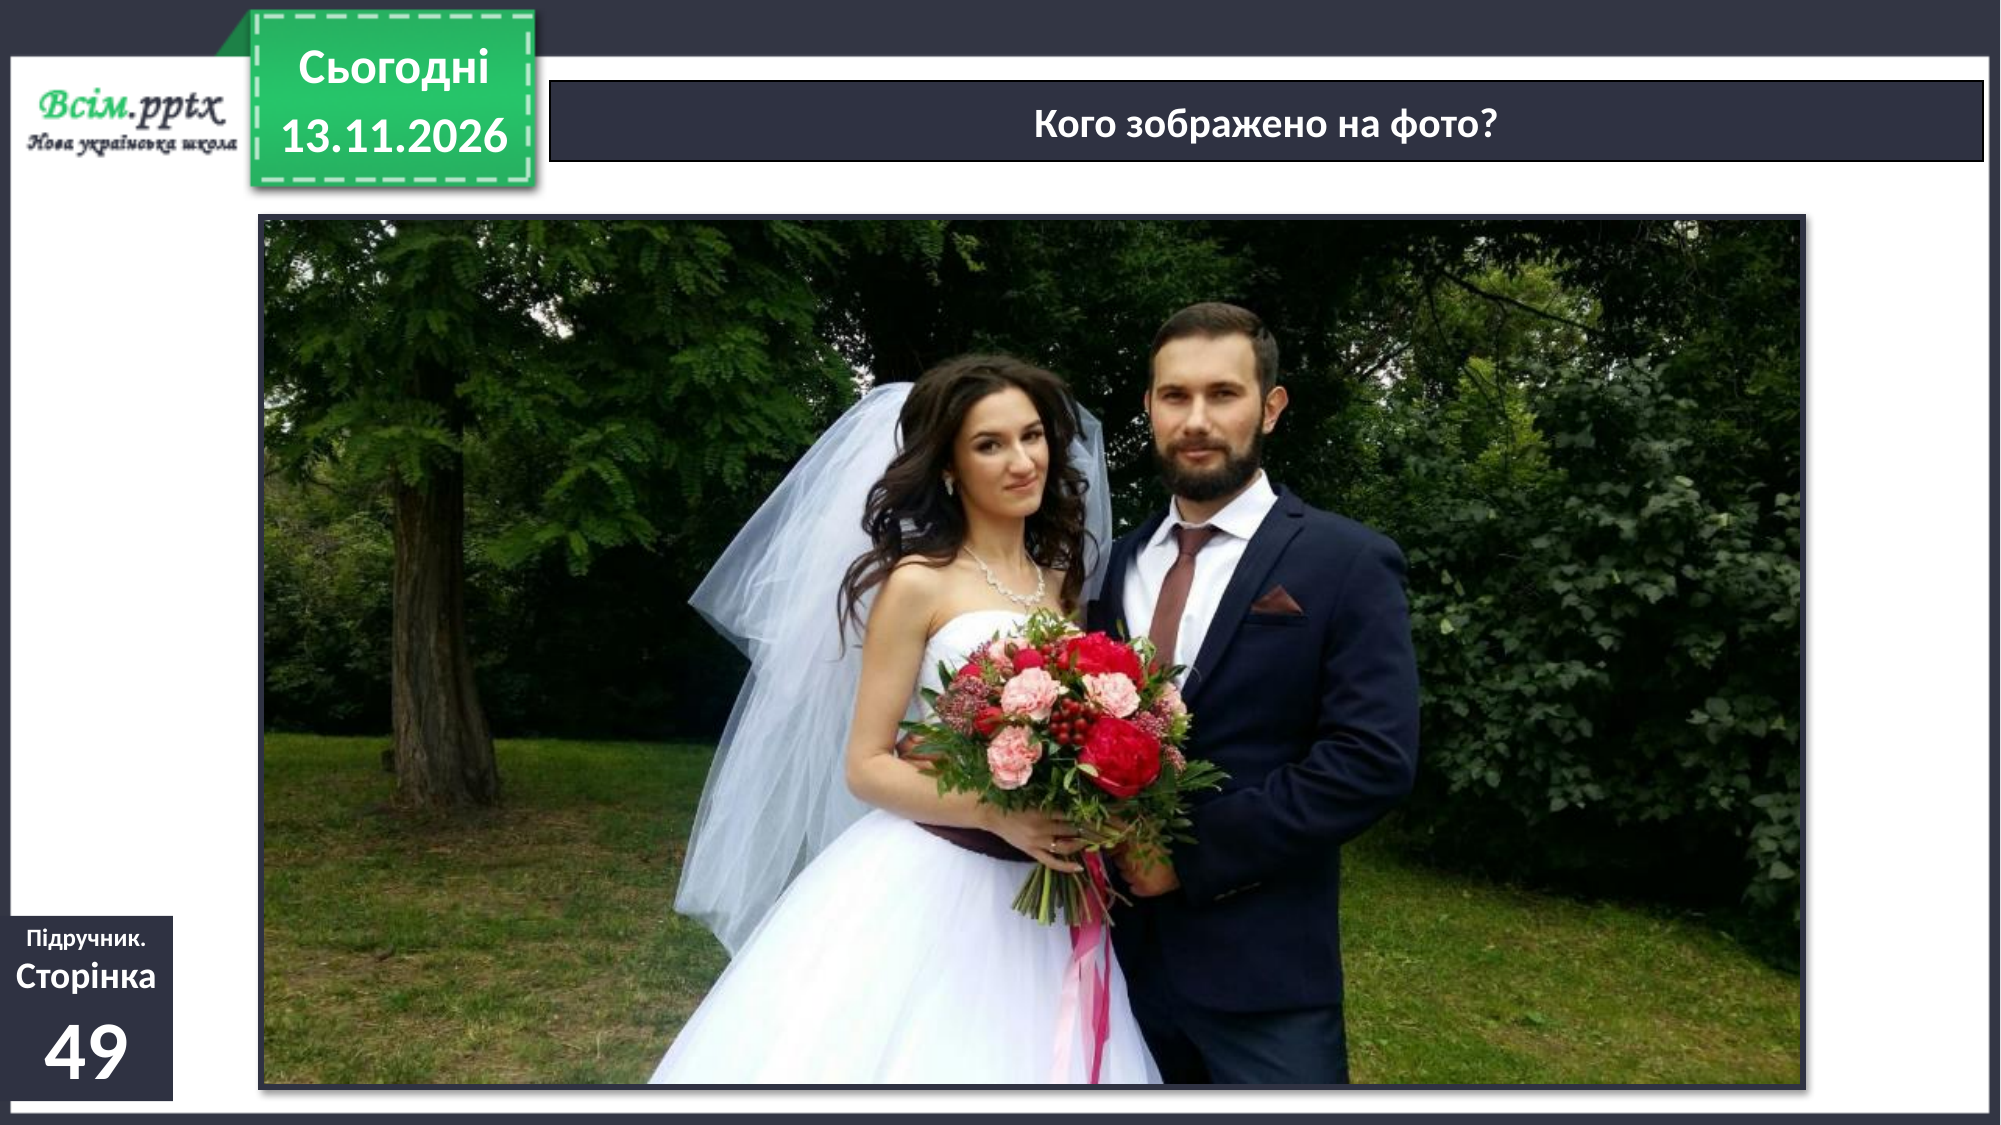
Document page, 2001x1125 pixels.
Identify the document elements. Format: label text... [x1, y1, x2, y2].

text_box Сьогодні [284, 26, 535, 101]
picture [0, 0, 2001, 1125]
text_box Кого зображено на фото? [549, 80, 1984, 162]
text_box Підручник. Сторінка 49 [0, 915, 174, 1102]
text_box 22.03.2022 [263, 101, 524, 164]
